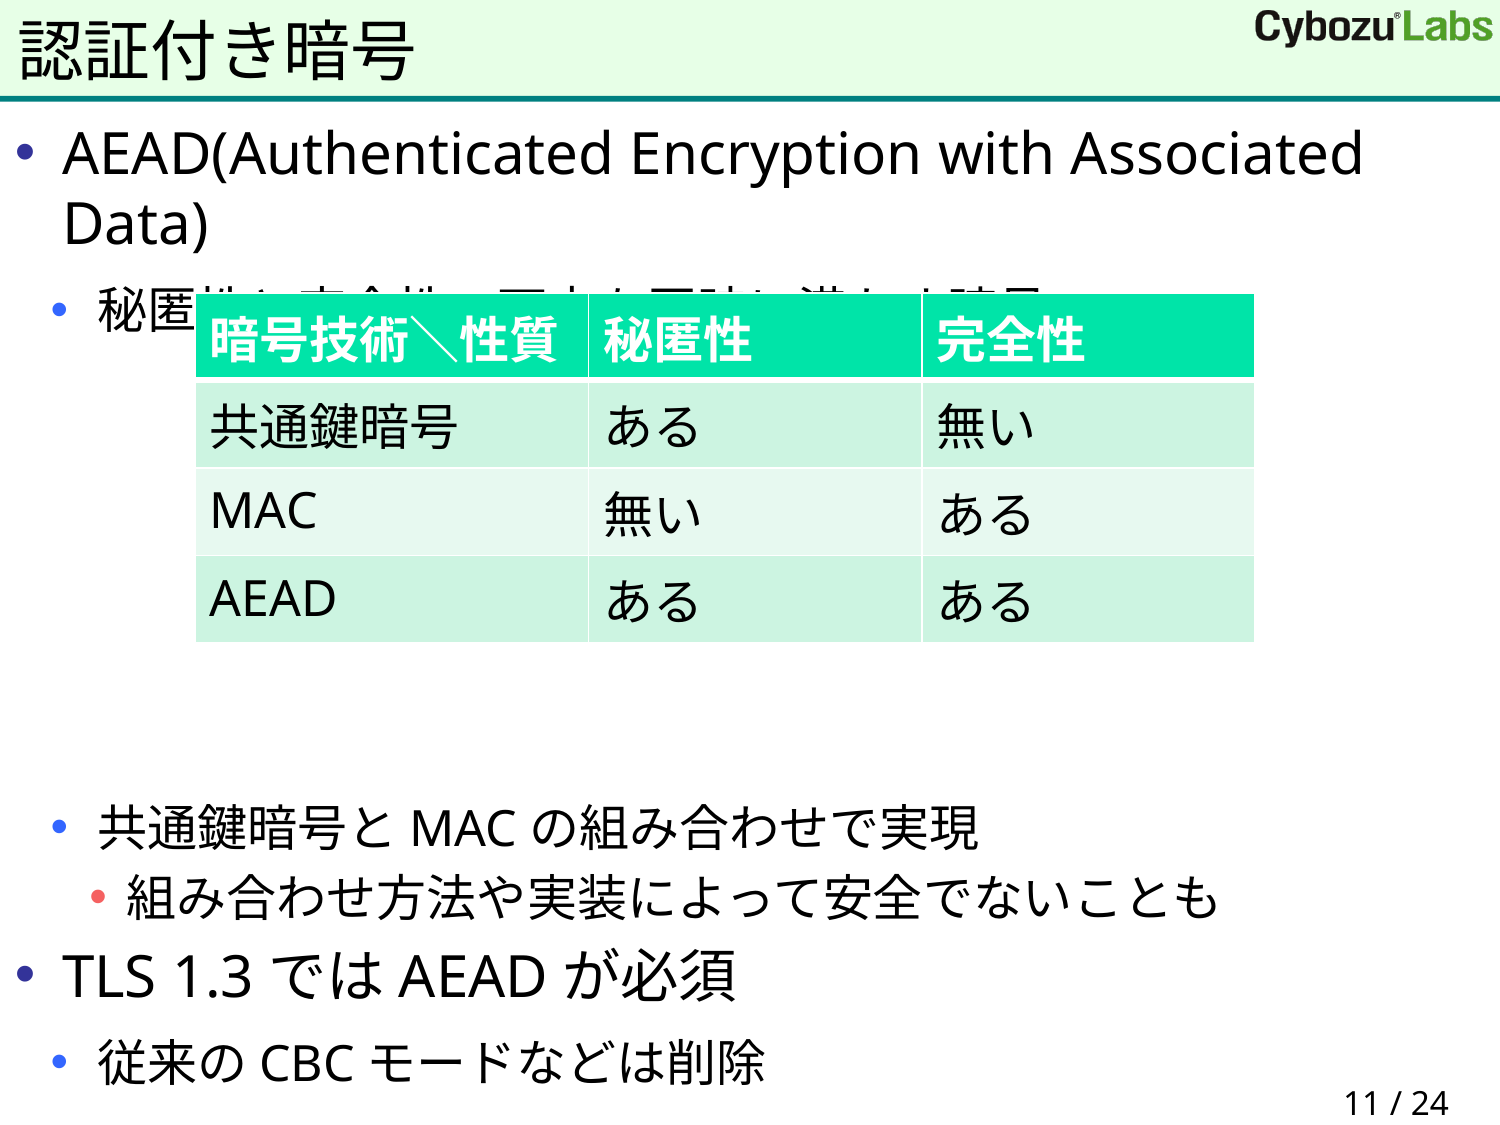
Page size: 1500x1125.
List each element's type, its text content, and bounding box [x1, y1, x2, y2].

table_header 完全性 [923, 294, 1254, 377]
slide_number 11 / 24 [1293, 1074, 1495, 1125]
table_cell AEAD [196, 556, 588, 642]
table_cell MAC [196, 469, 588, 555]
table_cell ある [589, 556, 921, 642]
table_cell 無い [923, 383, 1254, 467]
table_header 秘匿性 [589, 294, 921, 377]
table_cell ある [923, 469, 1254, 555]
table_cell ある [923, 556, 1254, 642]
list AEAD(Authenticated Encryption with Associated Data) 秘匿性と完全性の両方を同時に満たす暗号 共通鍵暗号とMACの組み合わせで実現 組み合わせ方法や実装によって安全でないことも TLS 1.3ではAEADが必須 従来のCBCモードなどは削除 [0, 108, 1500, 1072]
table_cell 無い [589, 469, 921, 555]
table_cell 共通鍵暗号 [196, 383, 588, 467]
table_cell ある [589, 383, 921, 467]
title 認証付き暗号 [2, 1, 1500, 90]
table_header 暗号技術＼性質 [196, 294, 588, 377]
